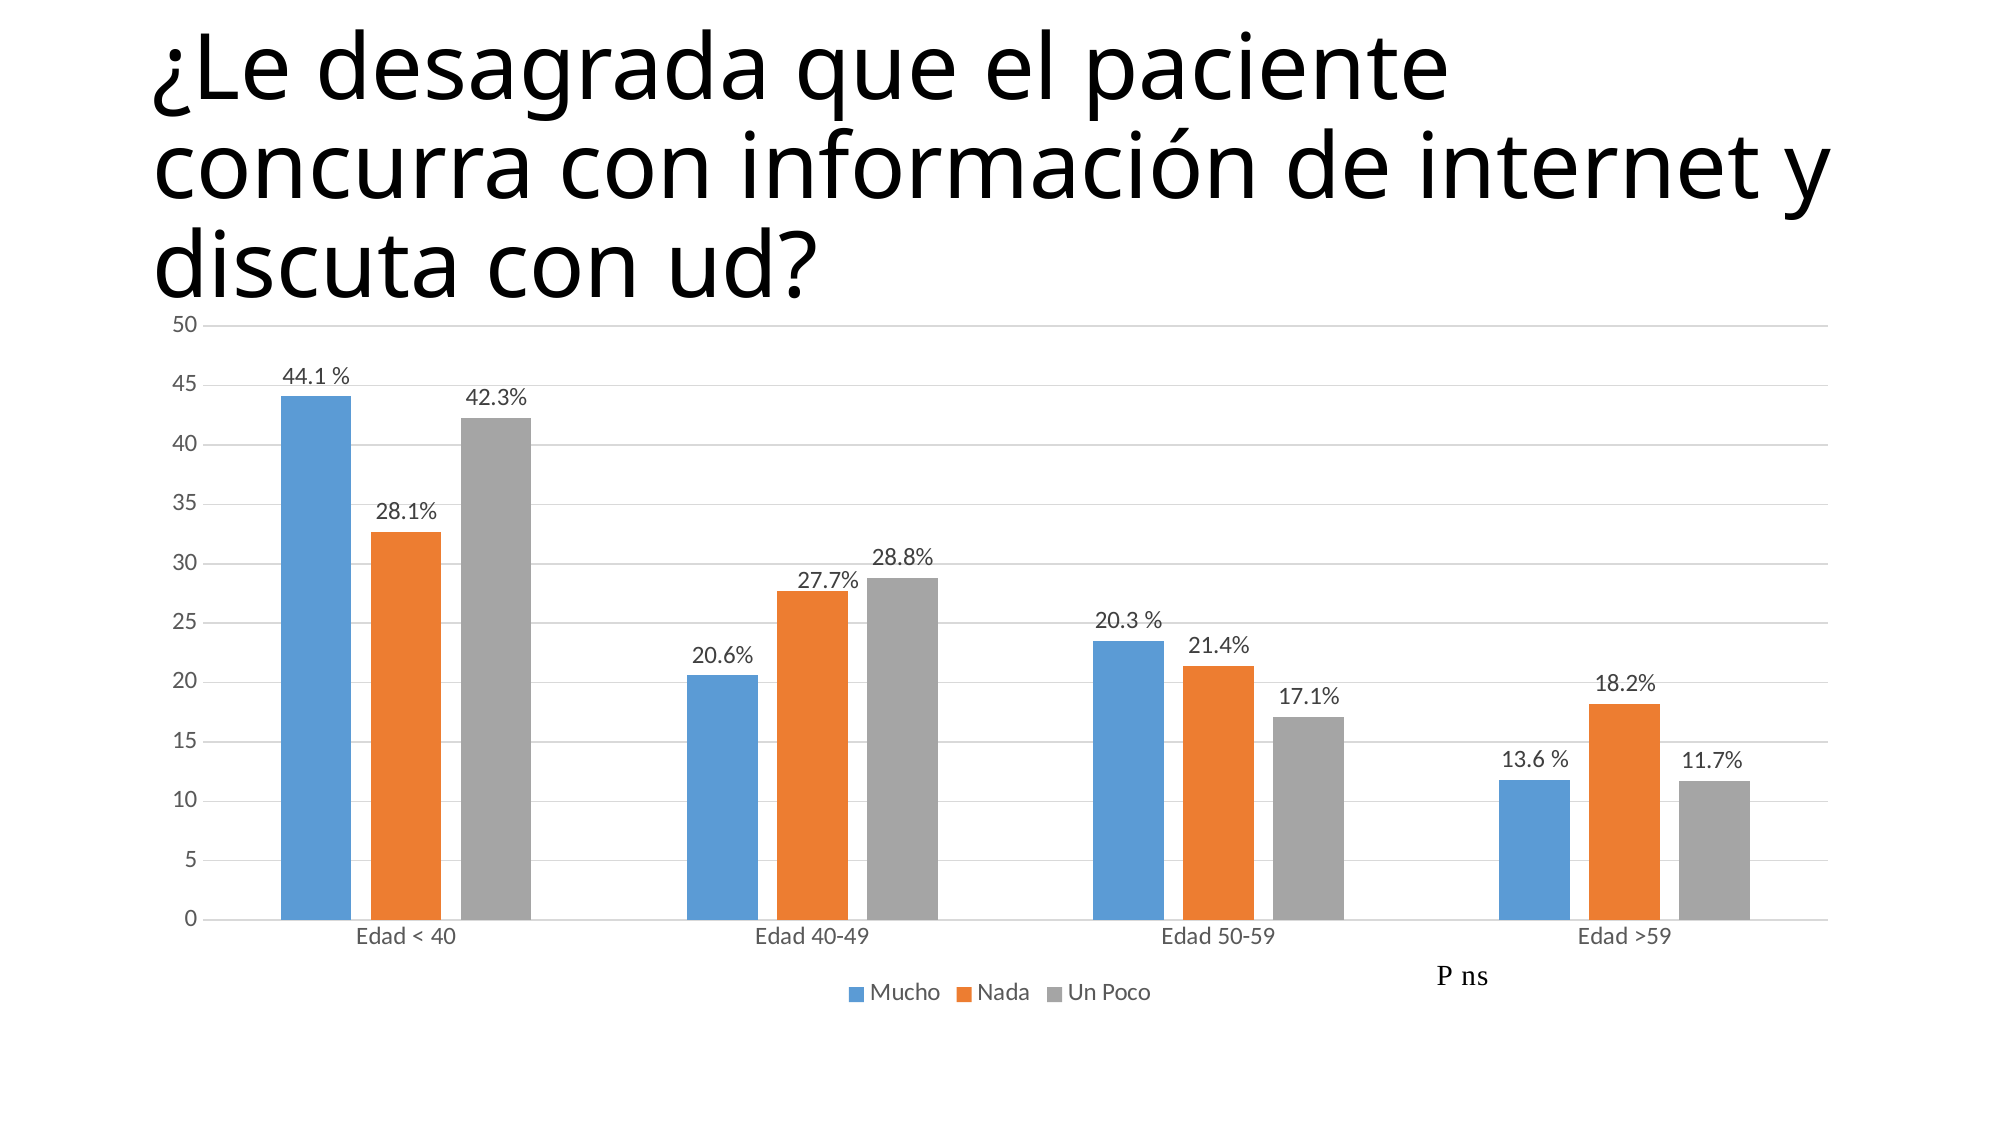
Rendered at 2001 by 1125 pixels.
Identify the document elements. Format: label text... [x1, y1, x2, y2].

chart [137, 299, 1863, 1014]
title ¿Le desagrada que el paciente concurra con información de internet y discuta con ud? [137, 59, 1863, 278]
